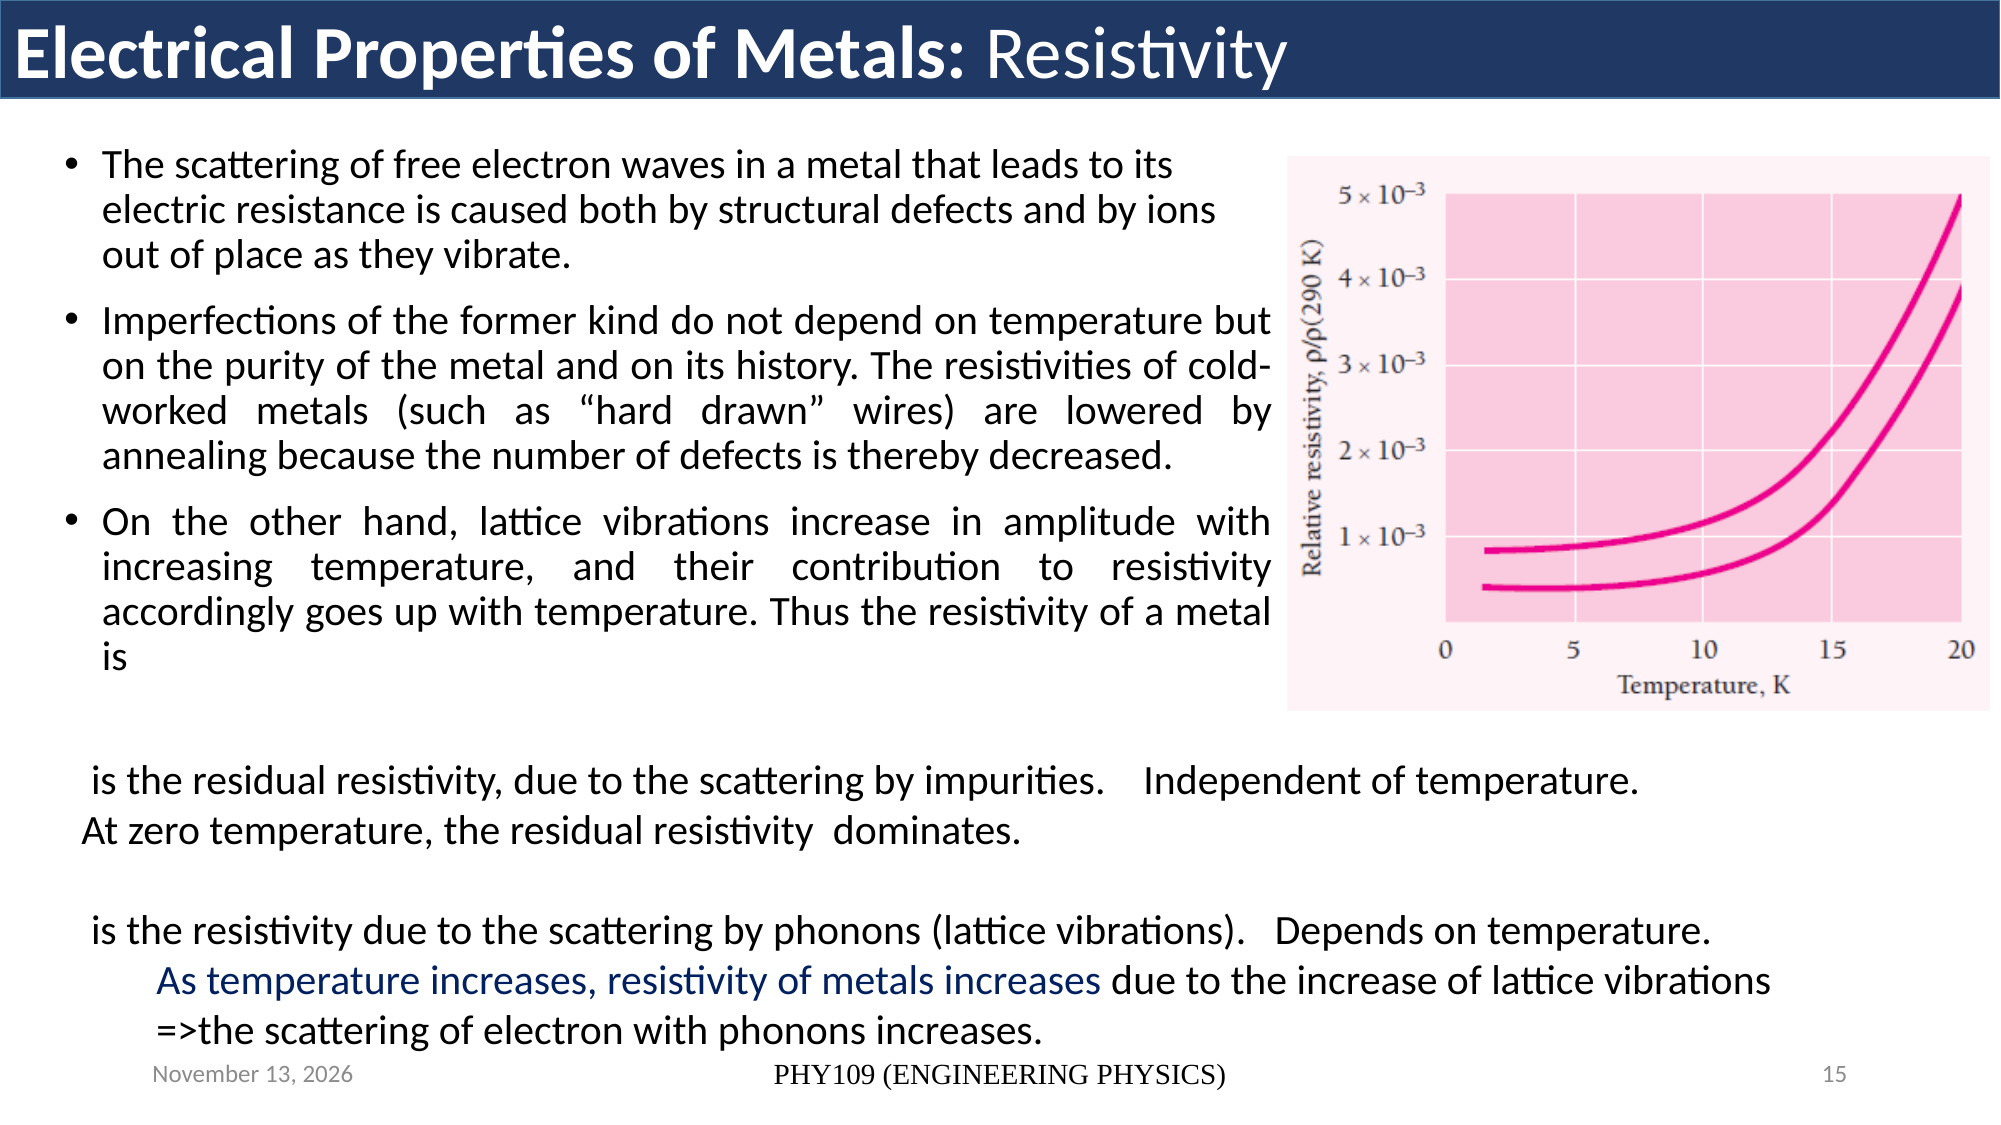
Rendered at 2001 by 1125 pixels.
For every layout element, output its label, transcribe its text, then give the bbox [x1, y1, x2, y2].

slide_number 15 [1412, 1042, 1863, 1103]
picture [1287, 156, 1991, 711]
footer PHY109 (ENGINEERING PHYSICS) [662, 1042, 1338, 1103]
text_box Electrical Properties of Metals: Resistivity [0, 0, 2000, 99]
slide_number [137, 1042, 588, 1103]
